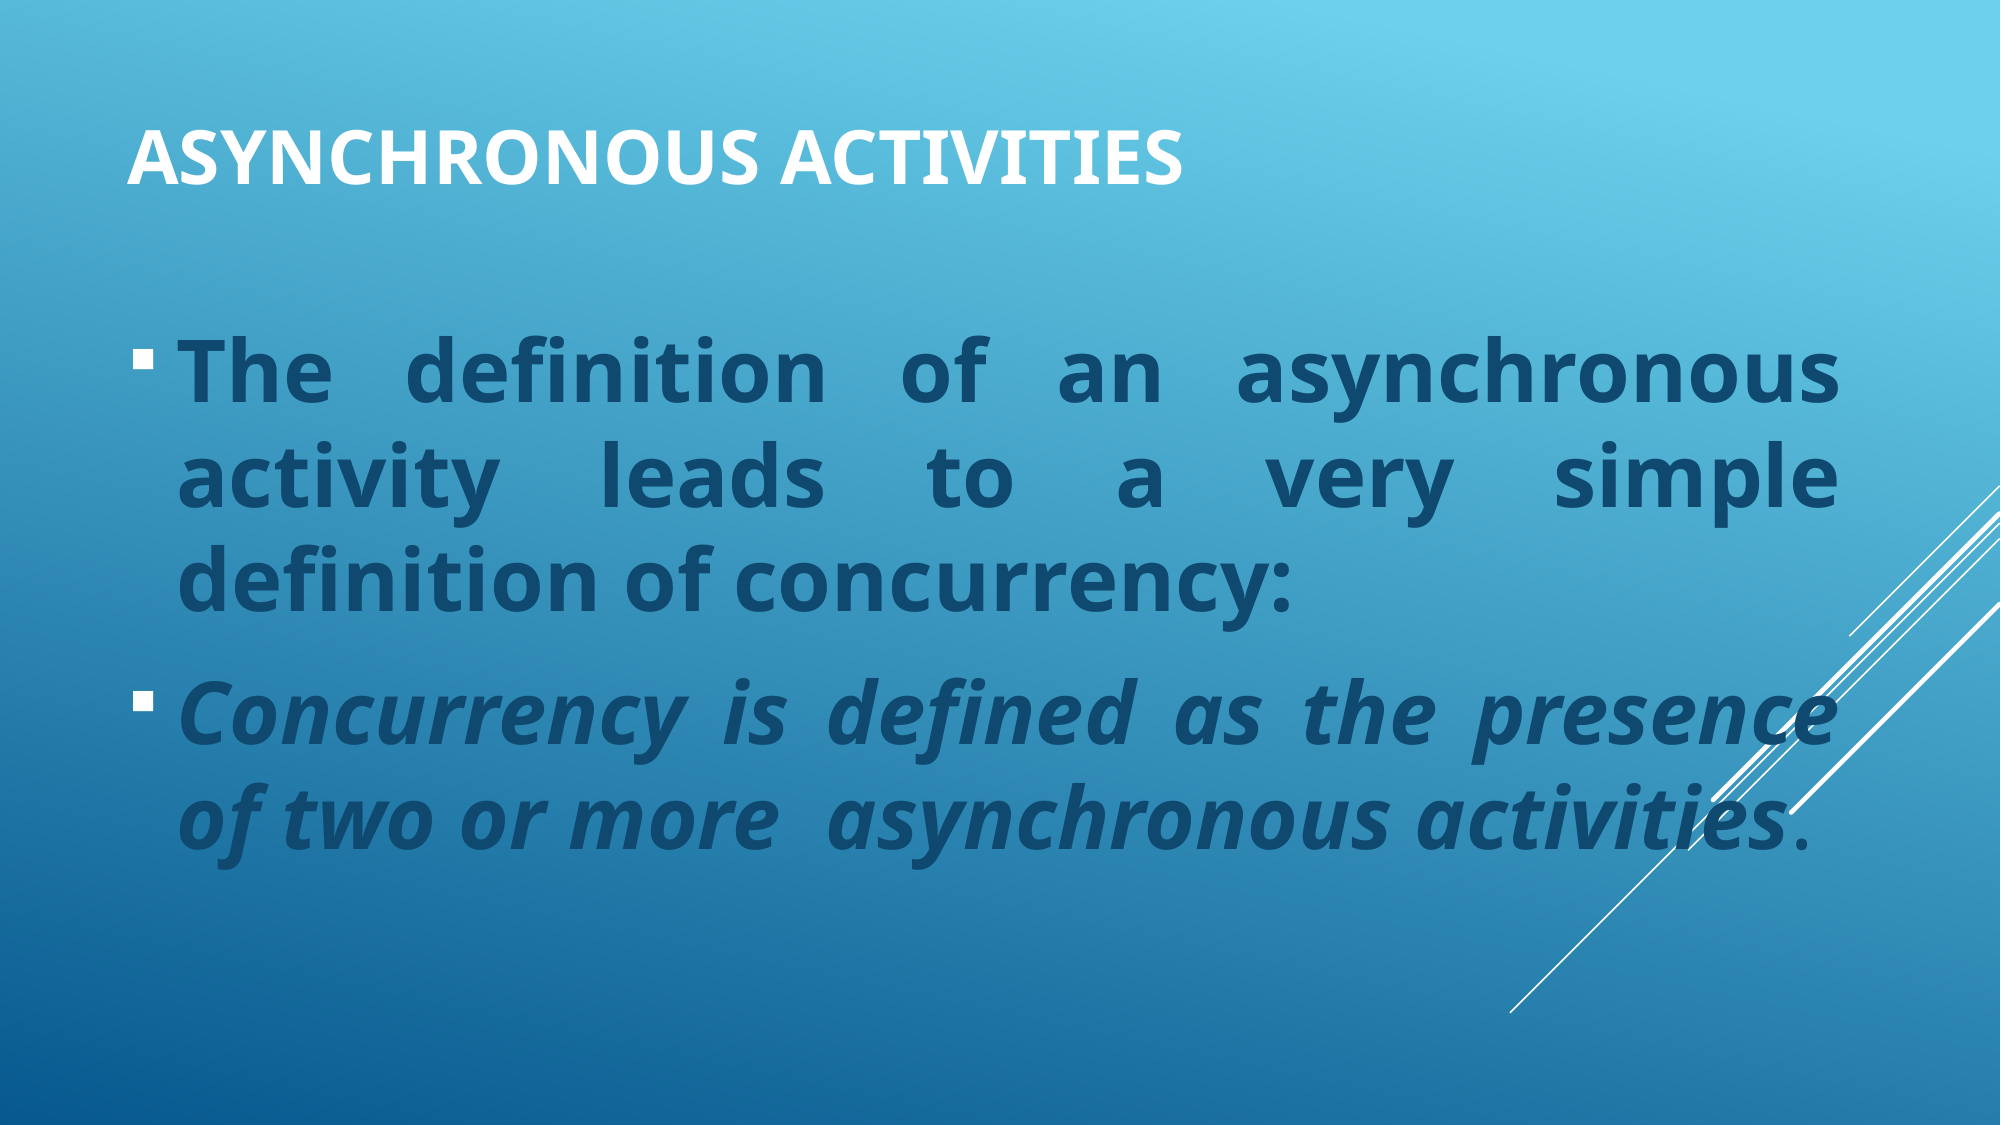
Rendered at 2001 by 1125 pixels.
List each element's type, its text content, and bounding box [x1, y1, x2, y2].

title Asynchronous activities [112, 0, 1883, 309]
list The definition of an asynchronous activity leads to a very simple definition of concurrency: Concurrency is defined as the presence of two or more asynchronous activities. [112, 293, 1857, 890]
